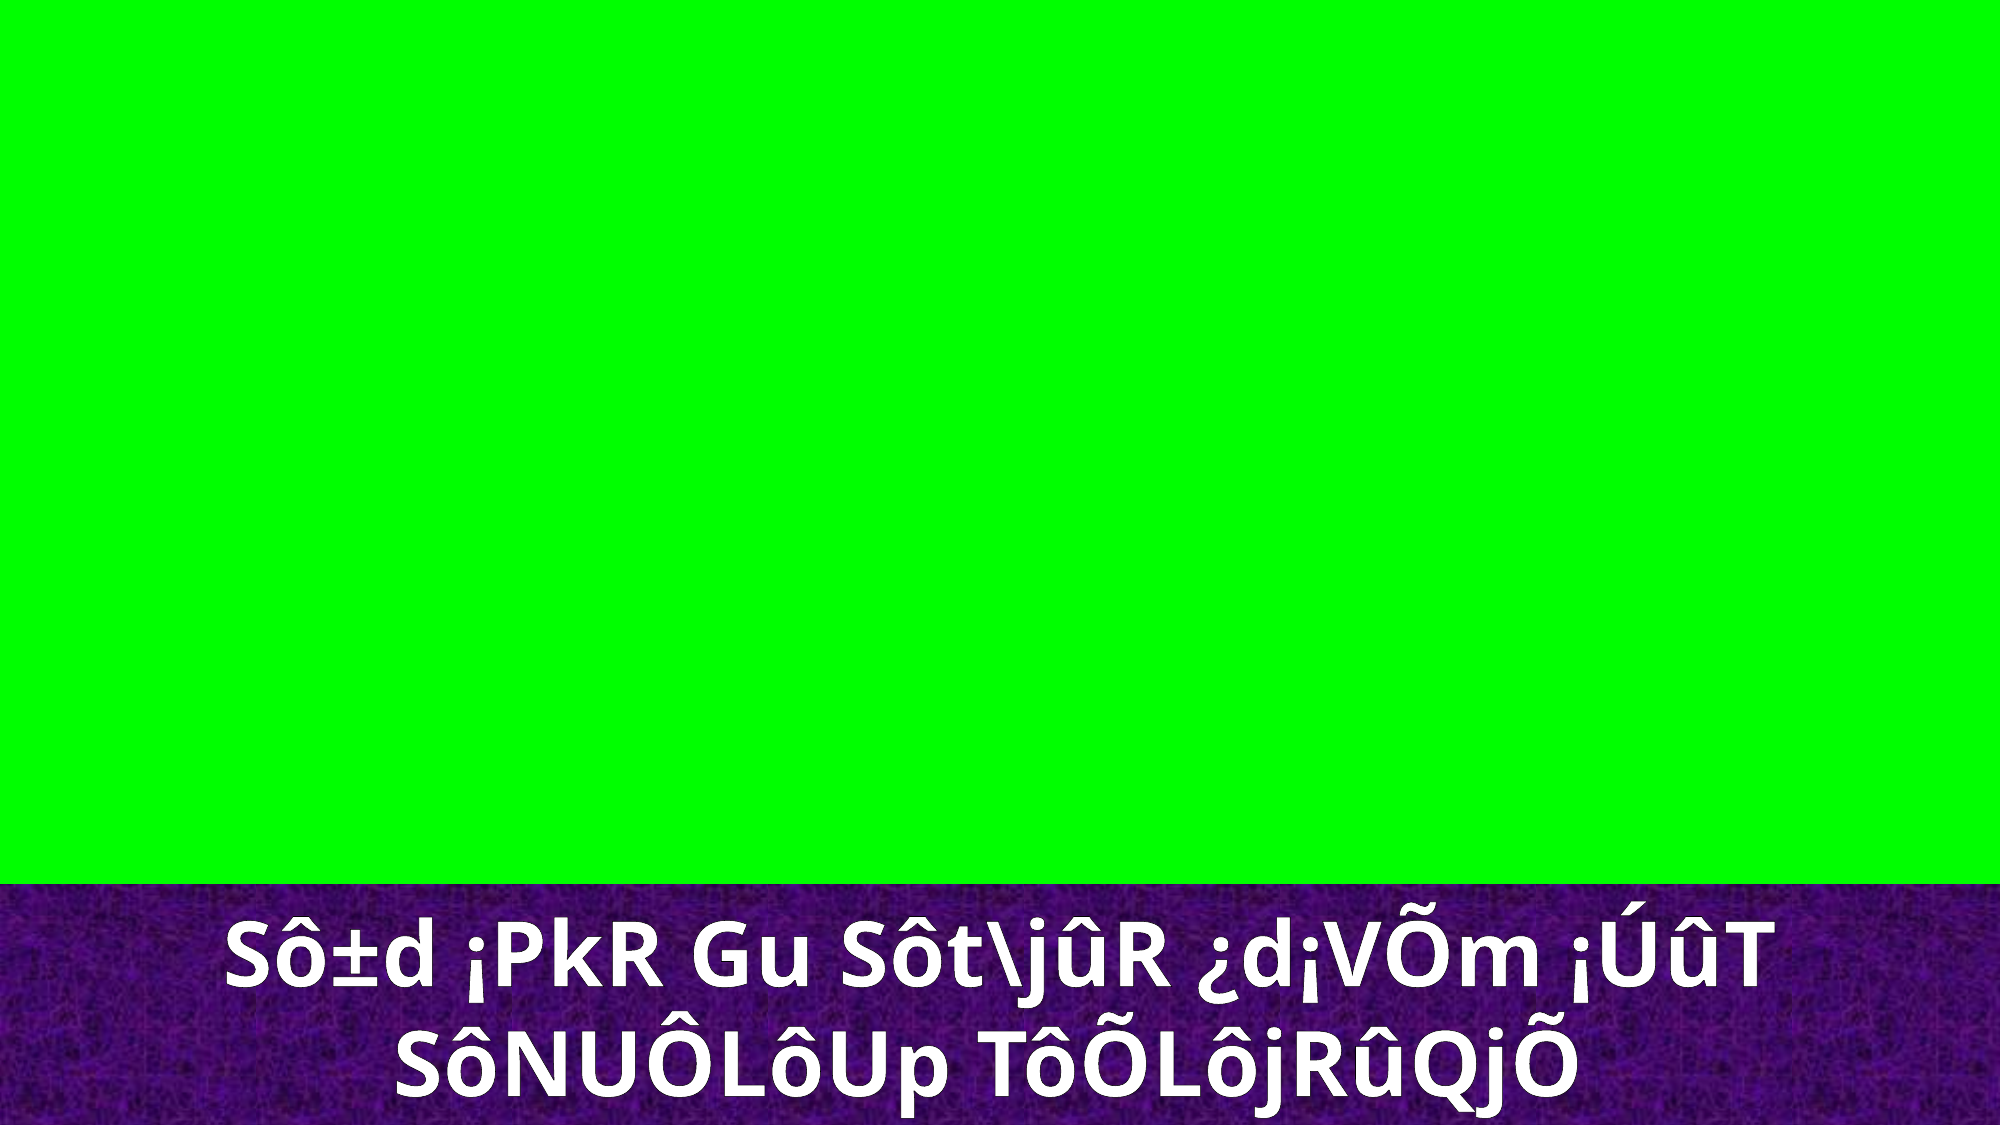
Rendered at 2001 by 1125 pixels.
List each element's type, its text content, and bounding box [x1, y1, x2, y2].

text_box Sô±d ¡PkR Gu Sôt\jûR ¿d¡VÕm ¡ÚûT SôNUÔLôUp TôÕLôjRûQjÕ [0, 887, 2000, 1123]
